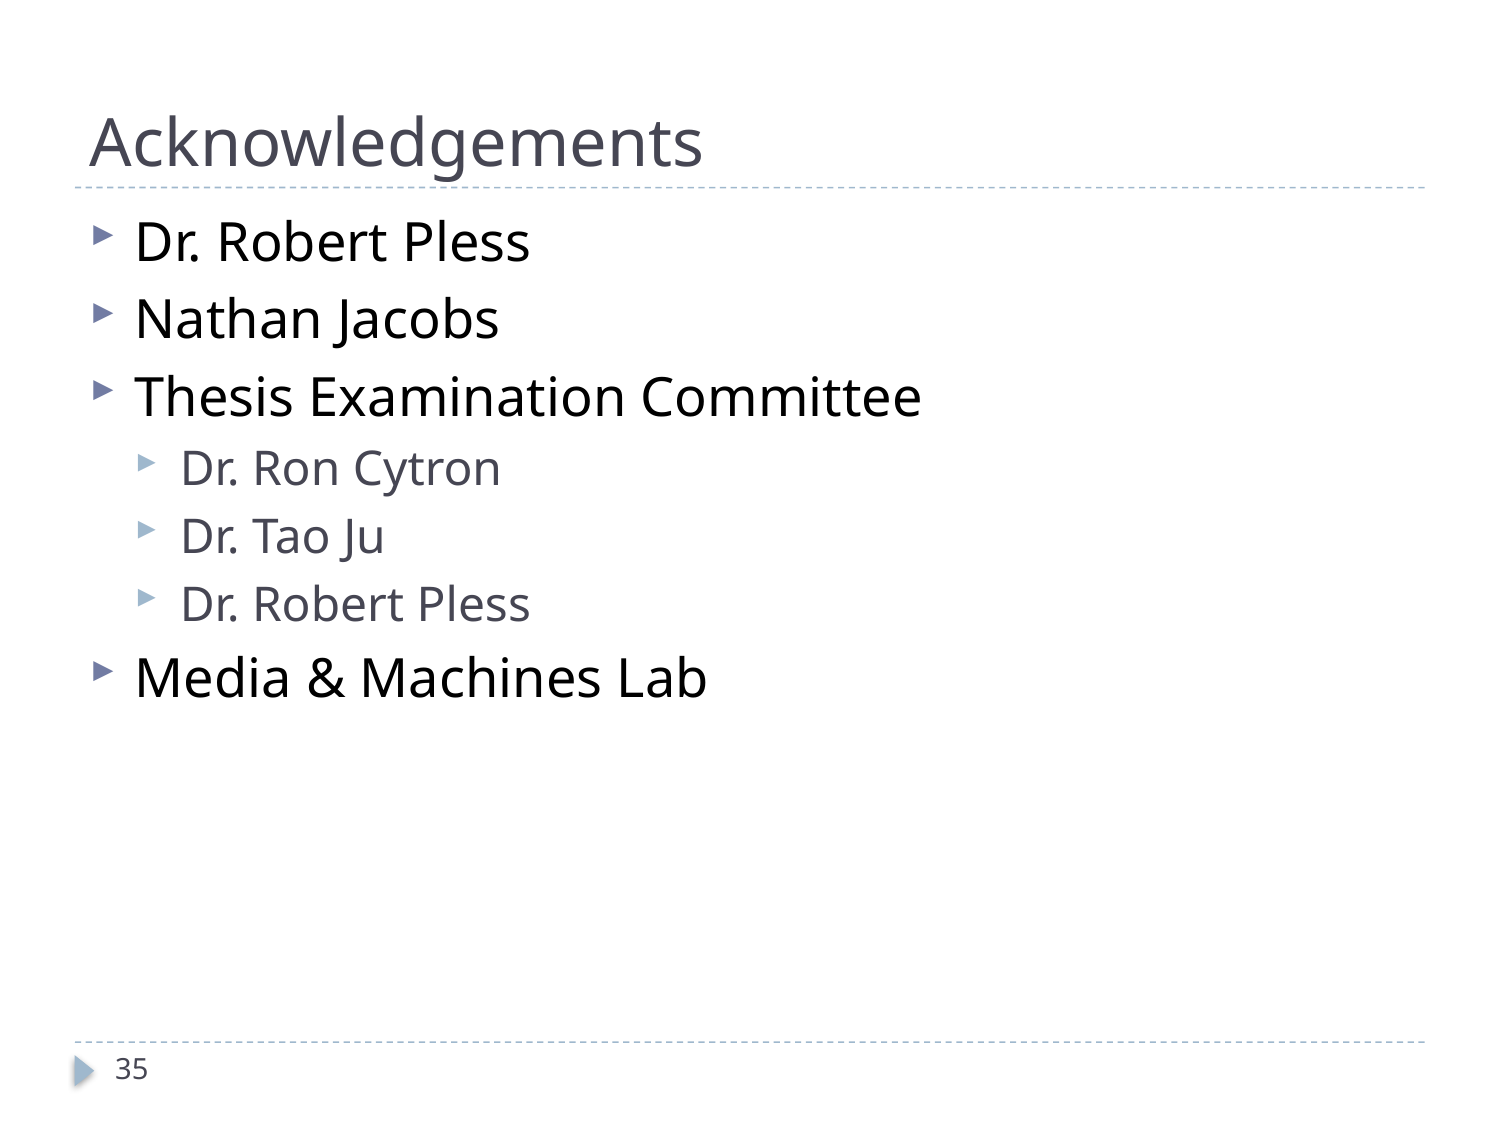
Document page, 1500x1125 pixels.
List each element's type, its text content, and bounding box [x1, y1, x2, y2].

slide_number 35 [100, 1042, 426, 1103]
title Acknowledgements [75, 24, 1425, 188]
list Dr. Robert Pless Nathan Jacobs Thesis Examination Committee Dr. Ron Cytron Dr. Tao Ju Dr. Robert Pless Media & Machines Lab [75, 200, 1425, 1010]
